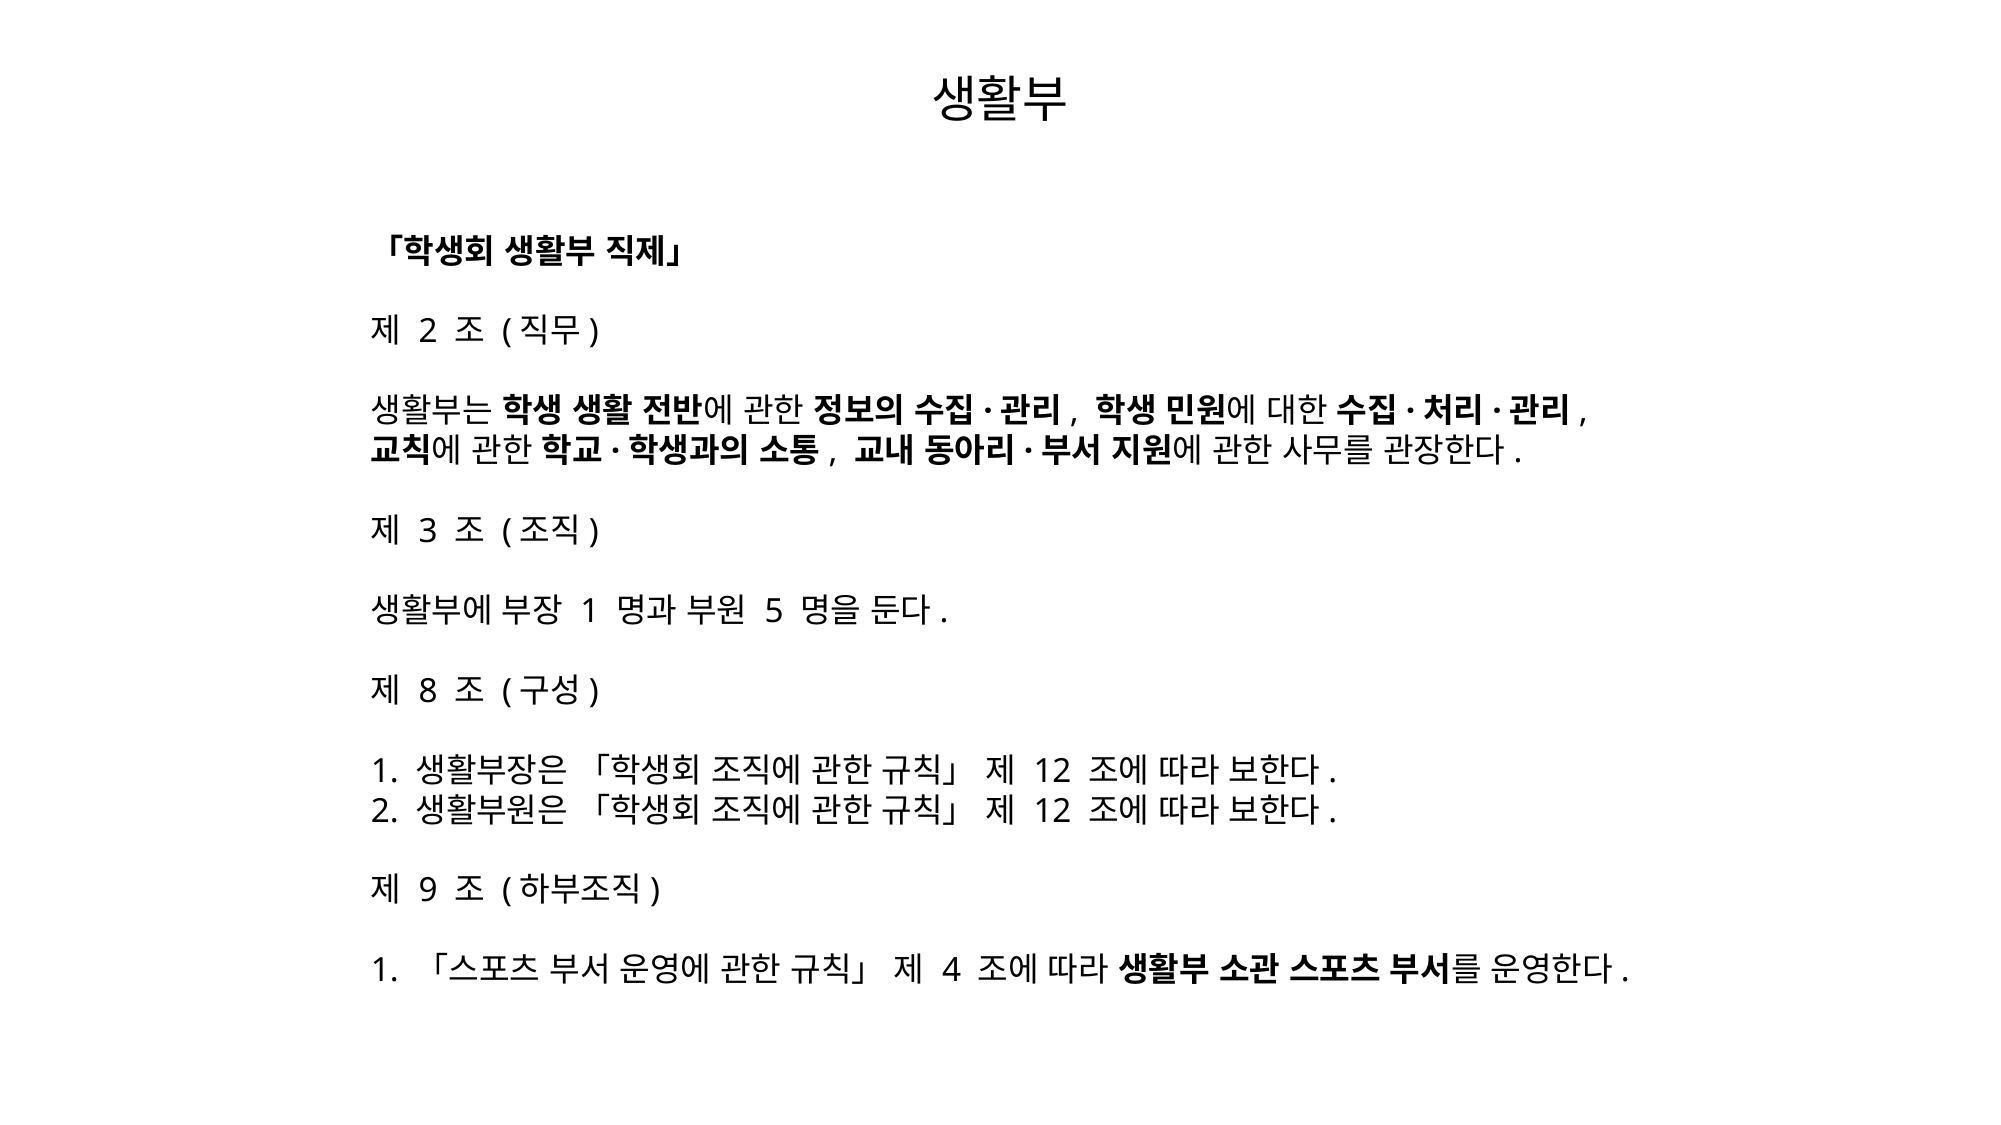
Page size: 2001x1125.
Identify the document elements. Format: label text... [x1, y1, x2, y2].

text_box 「학생회 생활부 직제」 제 2 조 (직무) 생활부는 학생 생활 전반에 관한 정보의 수집·관리, 학생 민원에 대한 수집·처리·관리, 교칙에 관한 학교·학생과의 소통, 교내 동아리·부서 지원에 관한 사무를 관장한다. 제 3 조 (조직) 생활부에 부장 1 명과 부원 5 명을 둔다. 제 8 조 (구성) 1. 생활부장은 「학생회 조직에 관한 규칙」 제 12 조에 따라 보한다. 2. 생활부원은 「학생회 조직에 관한 규칙」 제 12 조에 따라 보한다. 제 9 조 (하부조직) 1. 「스포츠 부서 운영에 관한 규칙」 제 4 조에 따라 생활부 소관 스포츠 부서를 운영한다. [356, 222, 1644, 996]
text_box 생활부 [916, 60, 1084, 135]
